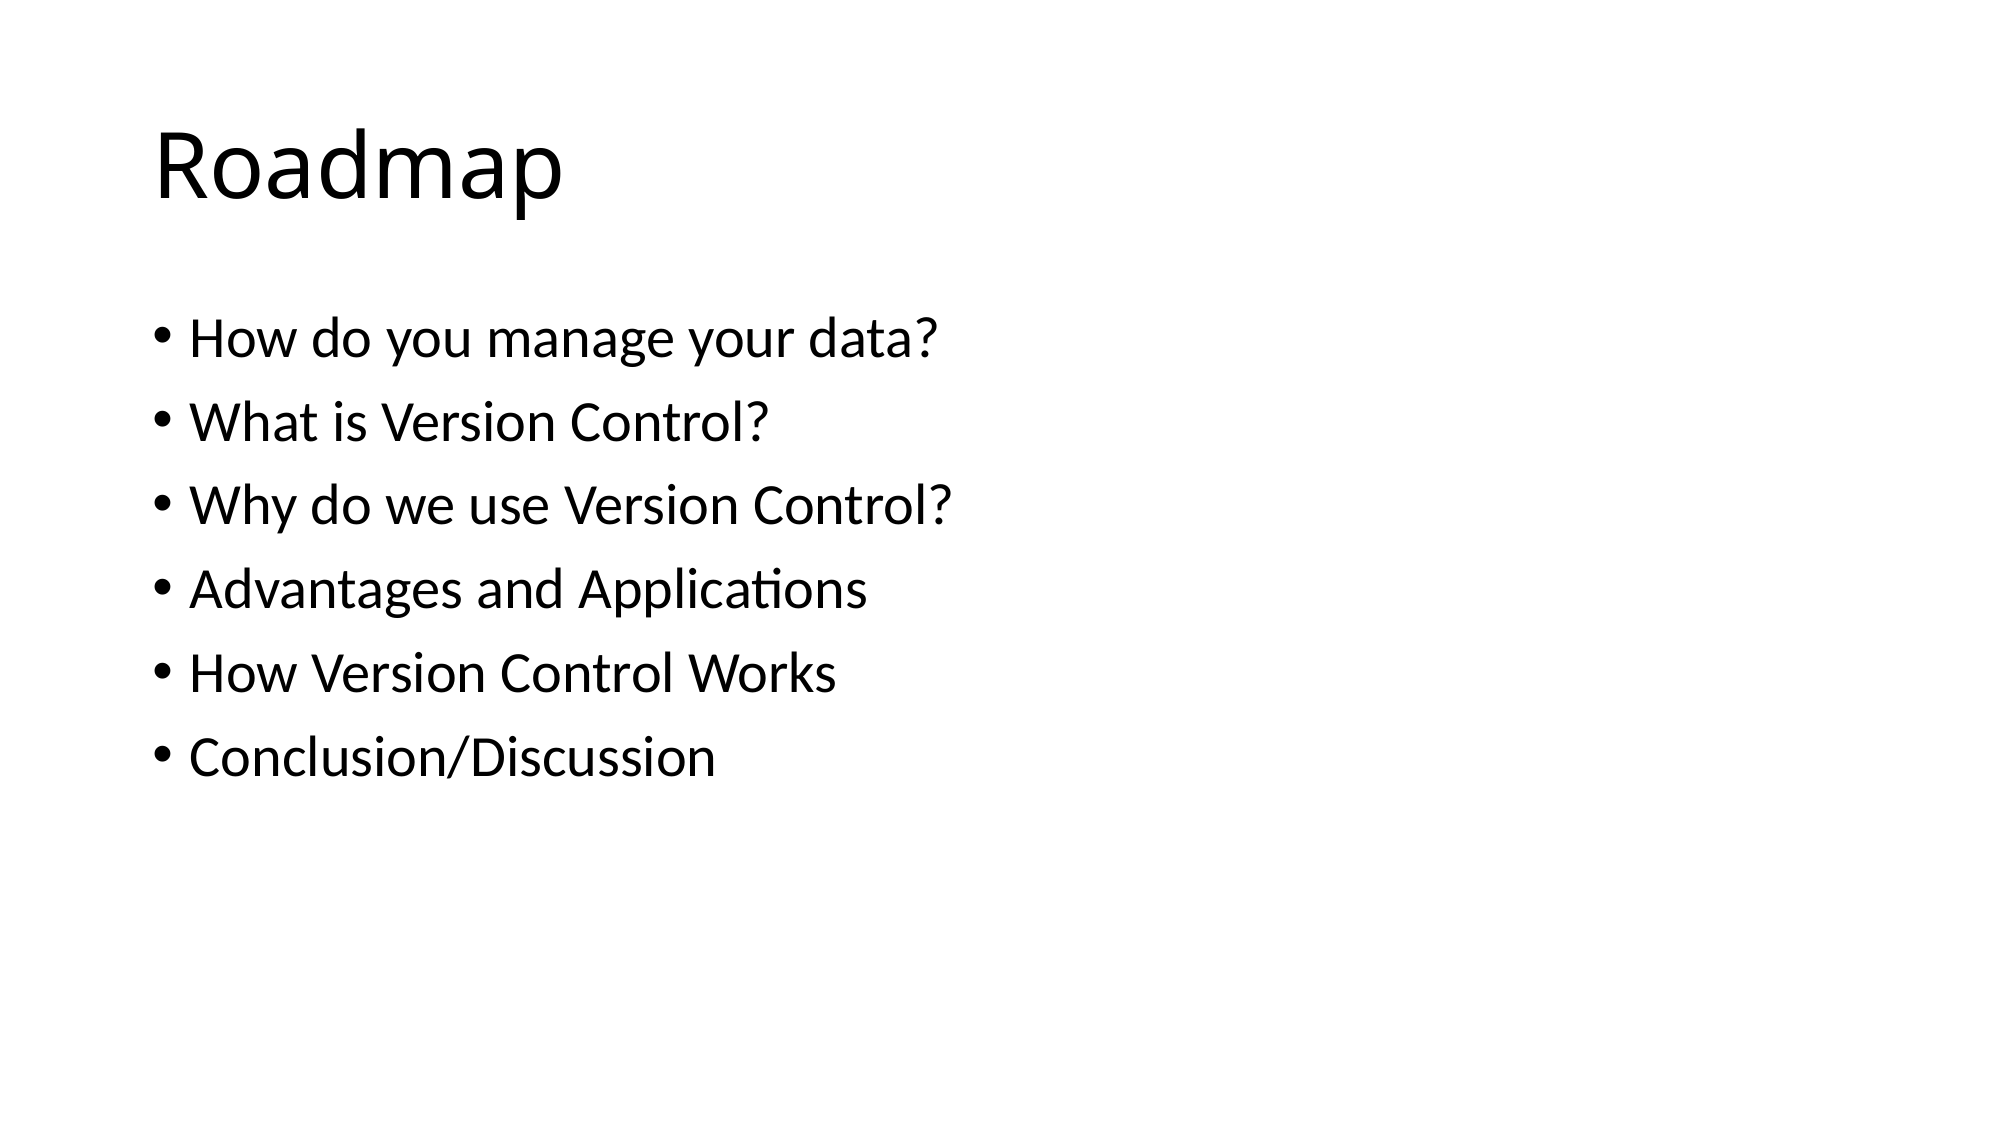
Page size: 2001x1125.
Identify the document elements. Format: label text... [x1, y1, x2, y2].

title Roadmap [137, 59, 1863, 278]
list How do you manage your data? What is Version Control? Why do we use Version Control? Advantages and Applications How Version Control Works Conclusion/Discussion [137, 299, 1863, 1014]
